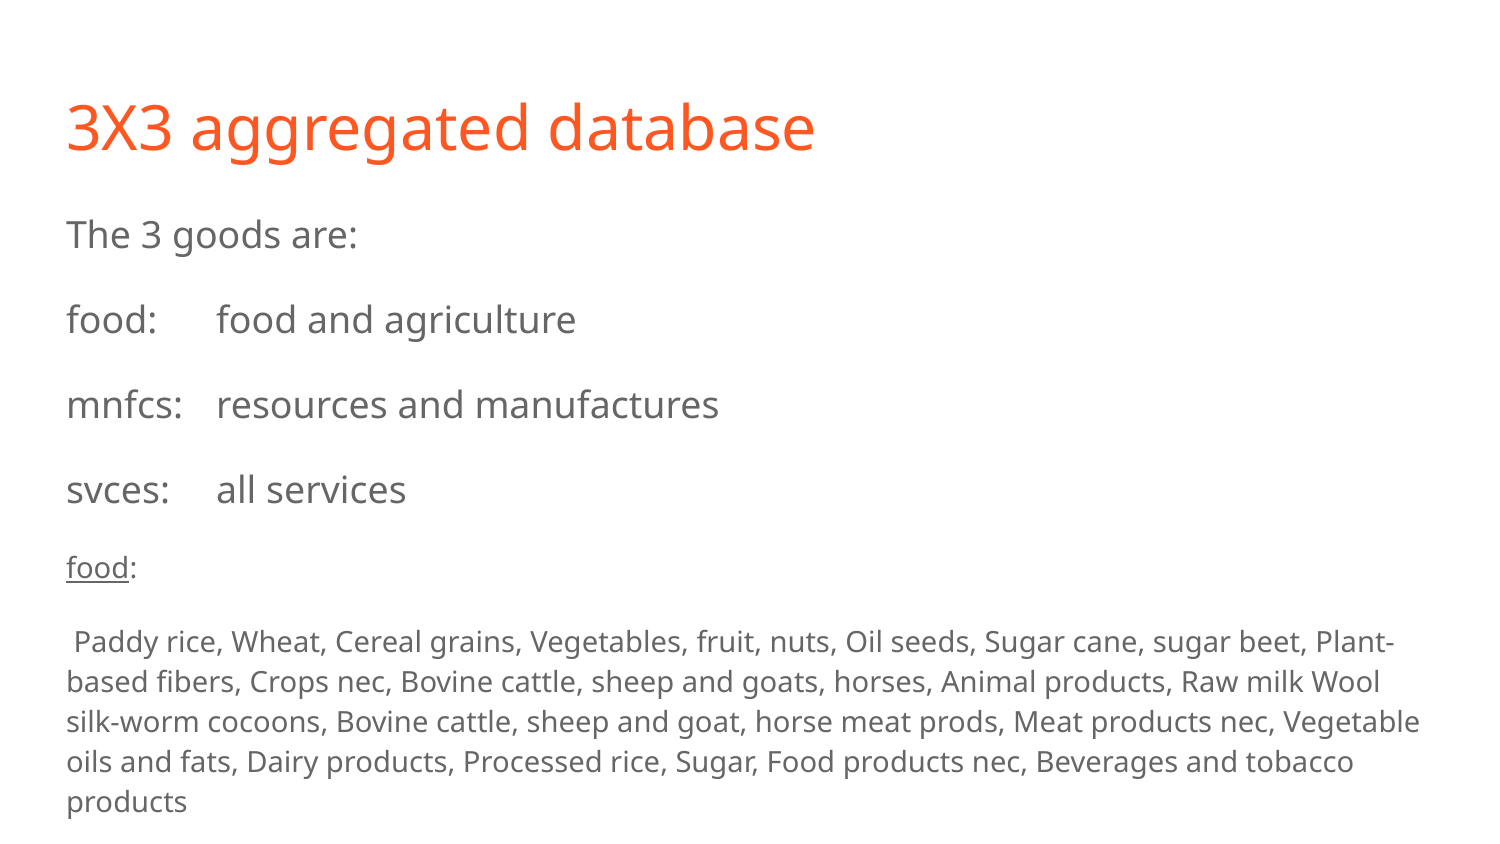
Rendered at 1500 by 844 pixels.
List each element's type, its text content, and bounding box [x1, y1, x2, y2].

title 3X3 aggregated database [51, 72, 1449, 167]
list The 3 goods are: food: food and agriculture mnfcs: resources and manufactures svces: all services food: Paddy rice, Wheat, Cereal grains, Vegetables, fruit, nuts, Oil seeds, Sugar cane, sugar beet, Plant-based fibers, Crops nec, Bovine cattle, sheep and goats, horses, Animal products, Raw milk Wool silk-worm cocoons, Bovine cattle, sheep and goat, horse meat prods, Meat products nec, Vegetable oils and fats, Dairy products, Processed rice, Sugar, Food products nec, Beverages and tobacco products [51, 189, 1449, 792]
